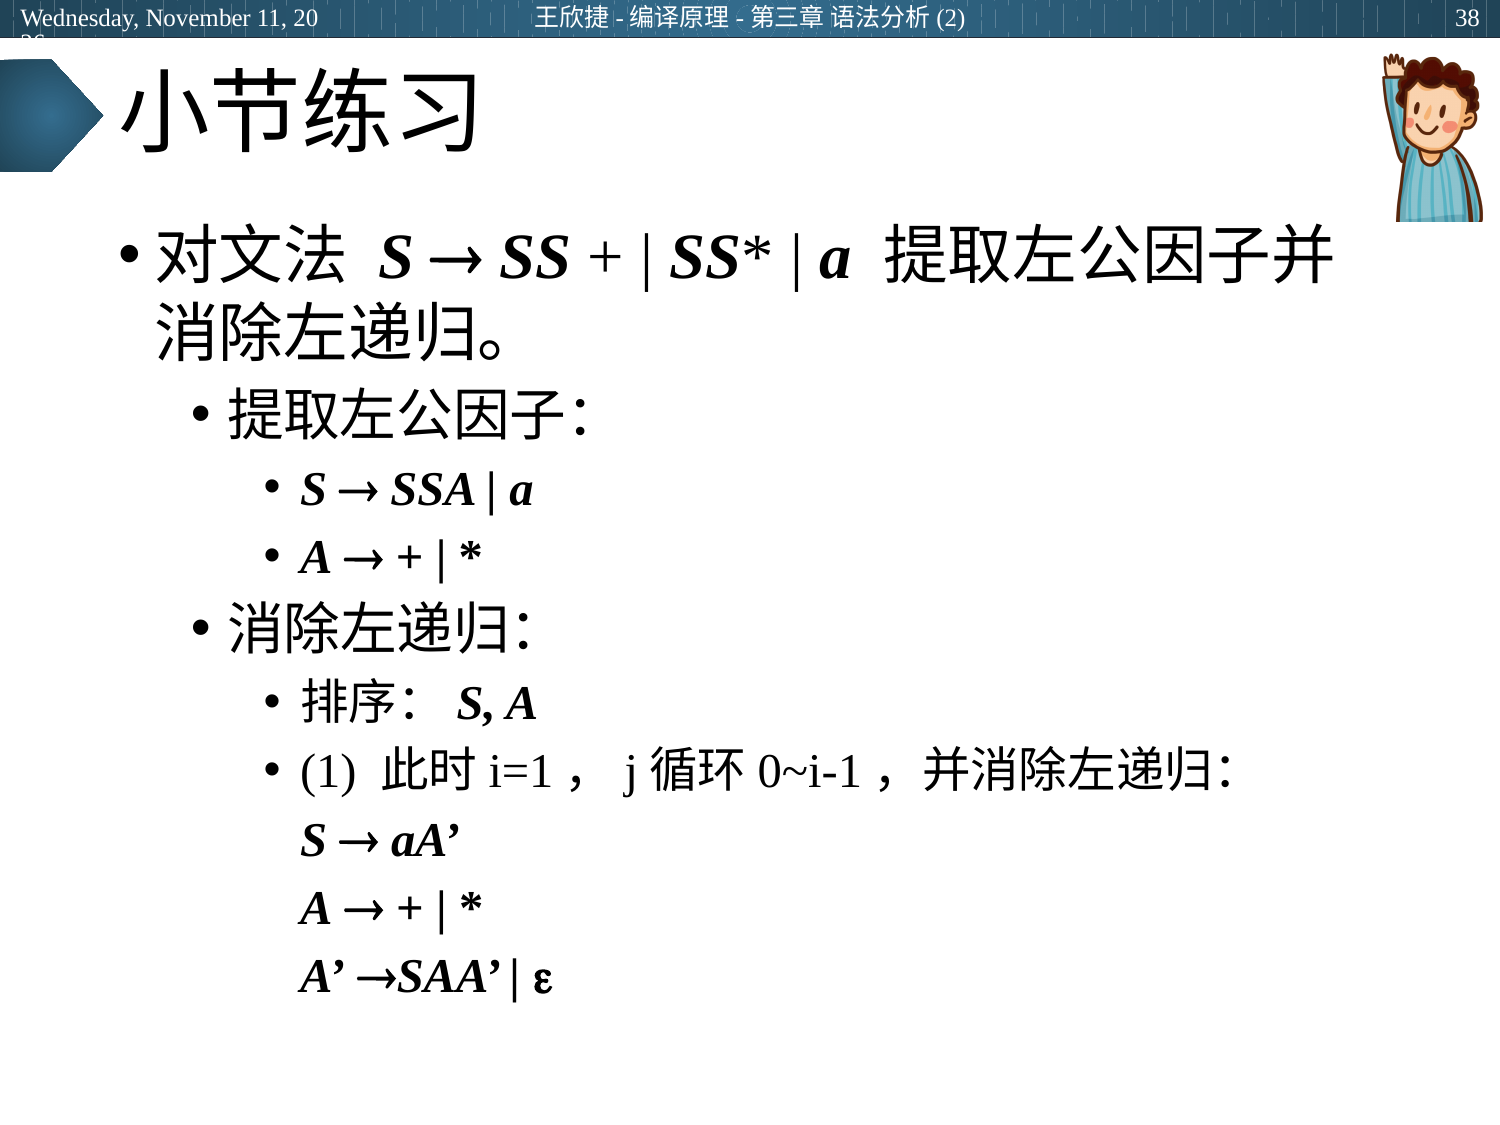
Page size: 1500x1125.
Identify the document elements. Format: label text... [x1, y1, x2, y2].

title 小节练习 [103, 37, 1397, 194]
picture [1371, 43, 1498, 222]
list 对文法 S  SS + | SS* | a 提取左公因子并消除左递归。 提取左公因子： S  SSA | a A  + | * 消除左递归： 排序：S, A (1) 此时i=1，j循环0~i-1，并消除左递归： S  aA’ A  + | * A’ SAA’ |  [103, 206, 1397, 1014]
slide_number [5, 1, 344, 32]
footer 王欣捷-编译原理-第三章 语法分析(2) [496, 1, 1004, 32]
slide_number 38 [1157, 1, 1495, 32]
